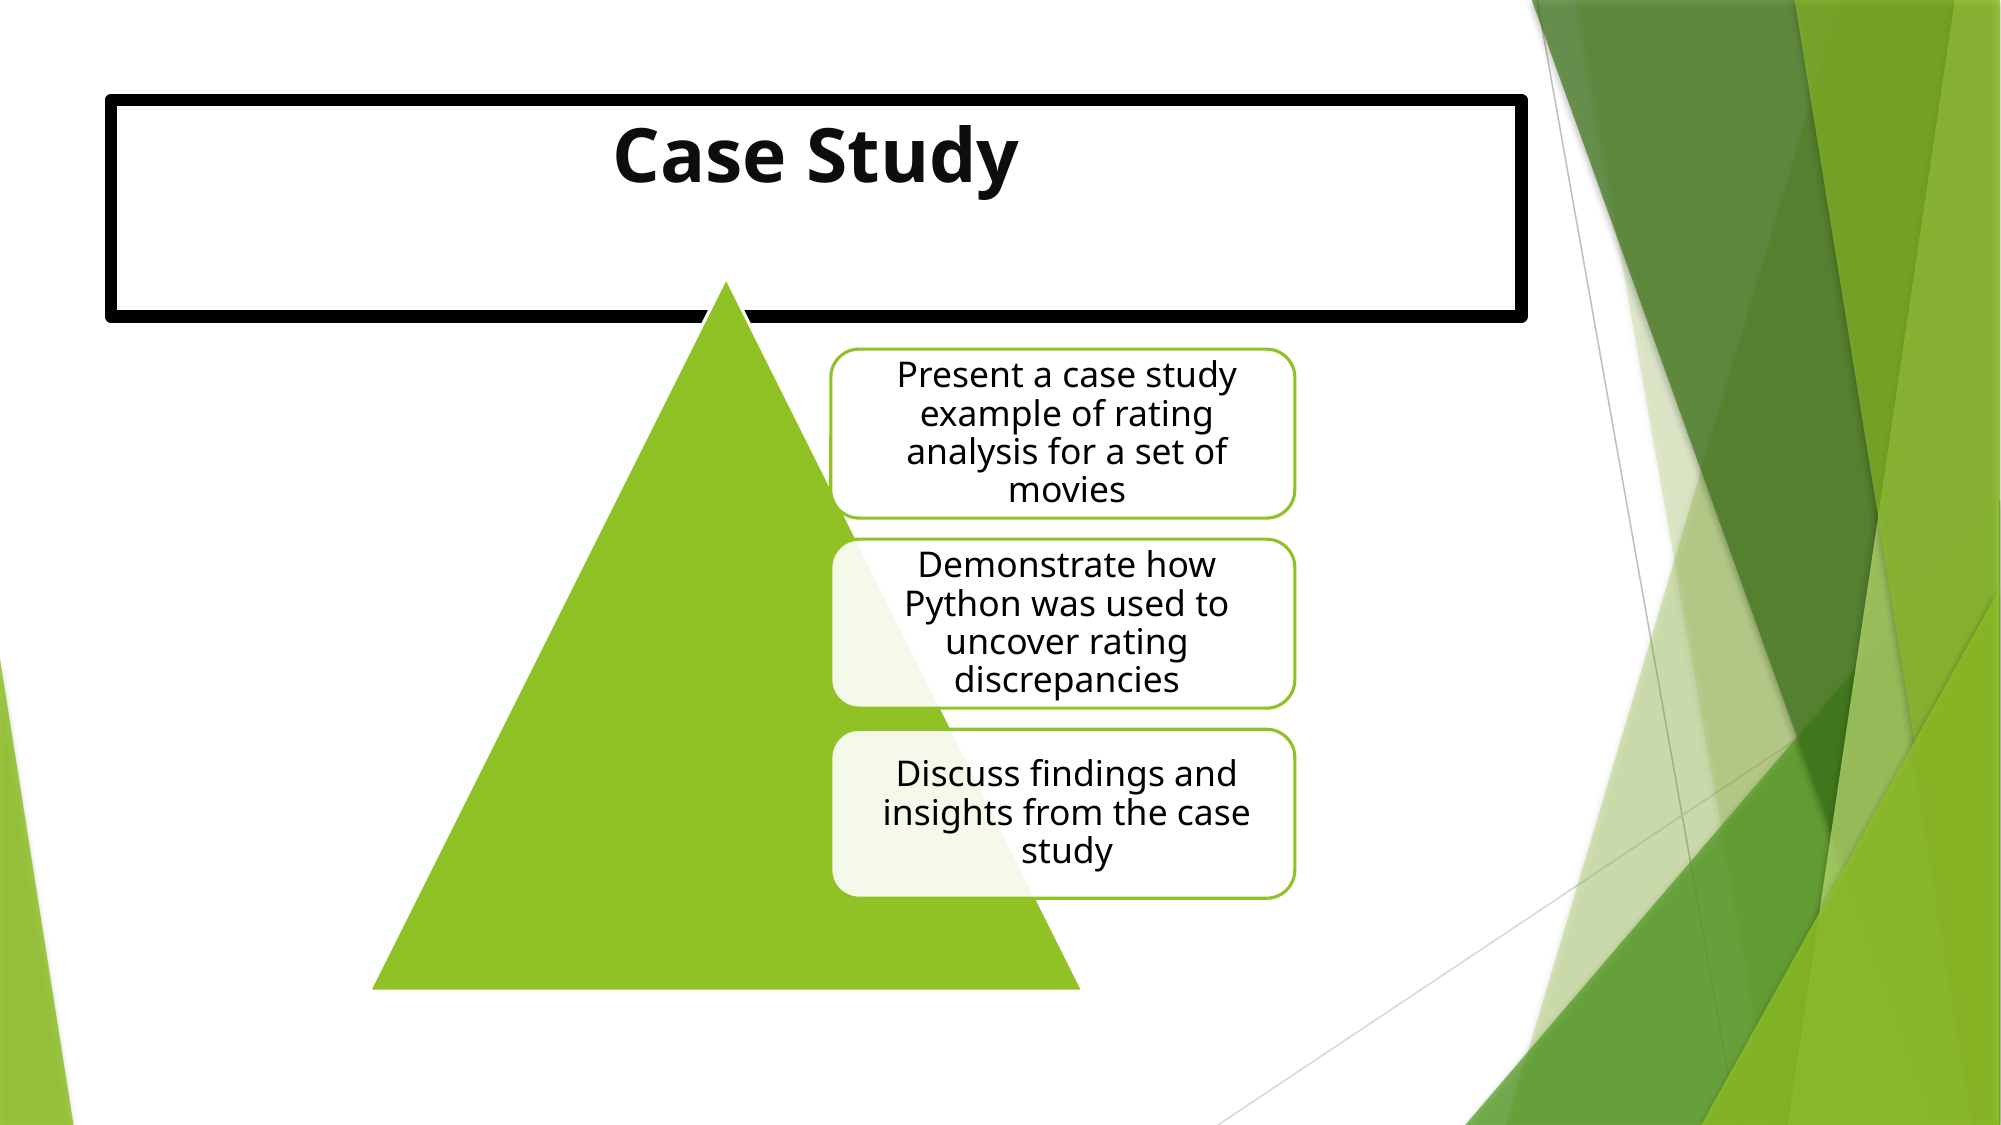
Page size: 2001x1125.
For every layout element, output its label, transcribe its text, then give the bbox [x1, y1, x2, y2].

title Case Study [111, 99, 1522, 274]
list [21, 276, 1748, 992]
